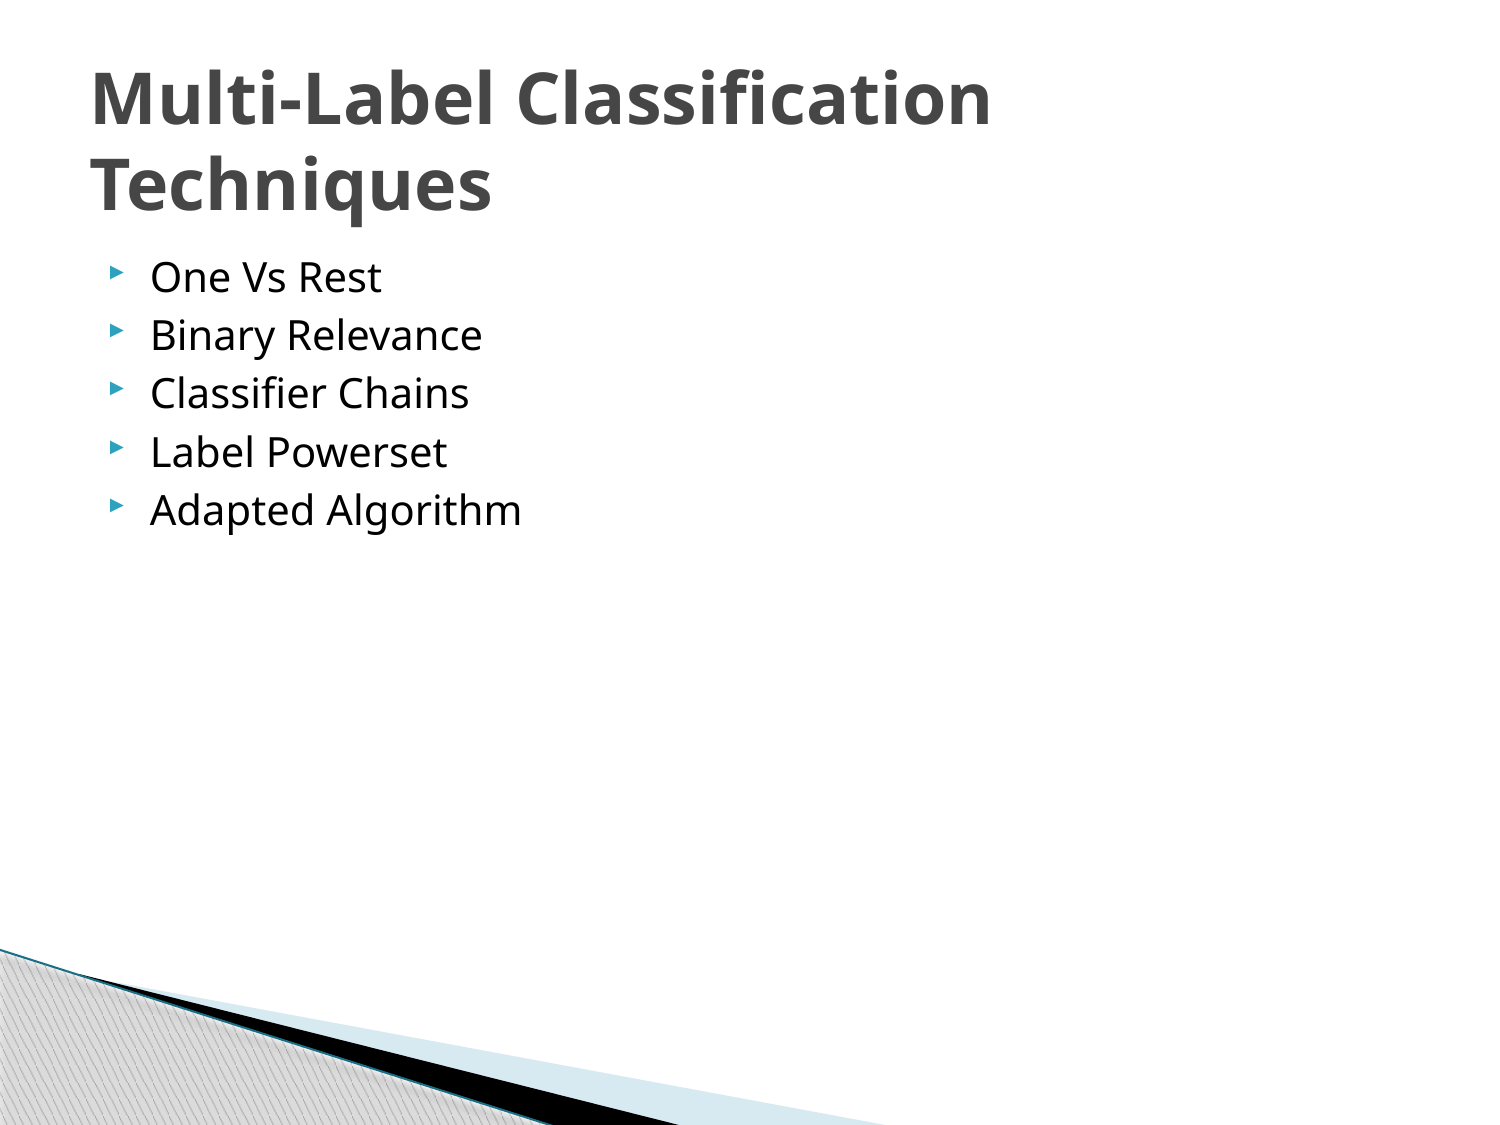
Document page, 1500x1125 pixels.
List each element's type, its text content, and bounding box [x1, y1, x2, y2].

list One Vs Rest Binary Relevance Classifier Chains Label Powerset Adapted Algorithm [75, 243, 1425, 986]
title Multi-Label Classification Techniques [75, 45, 1425, 233]
